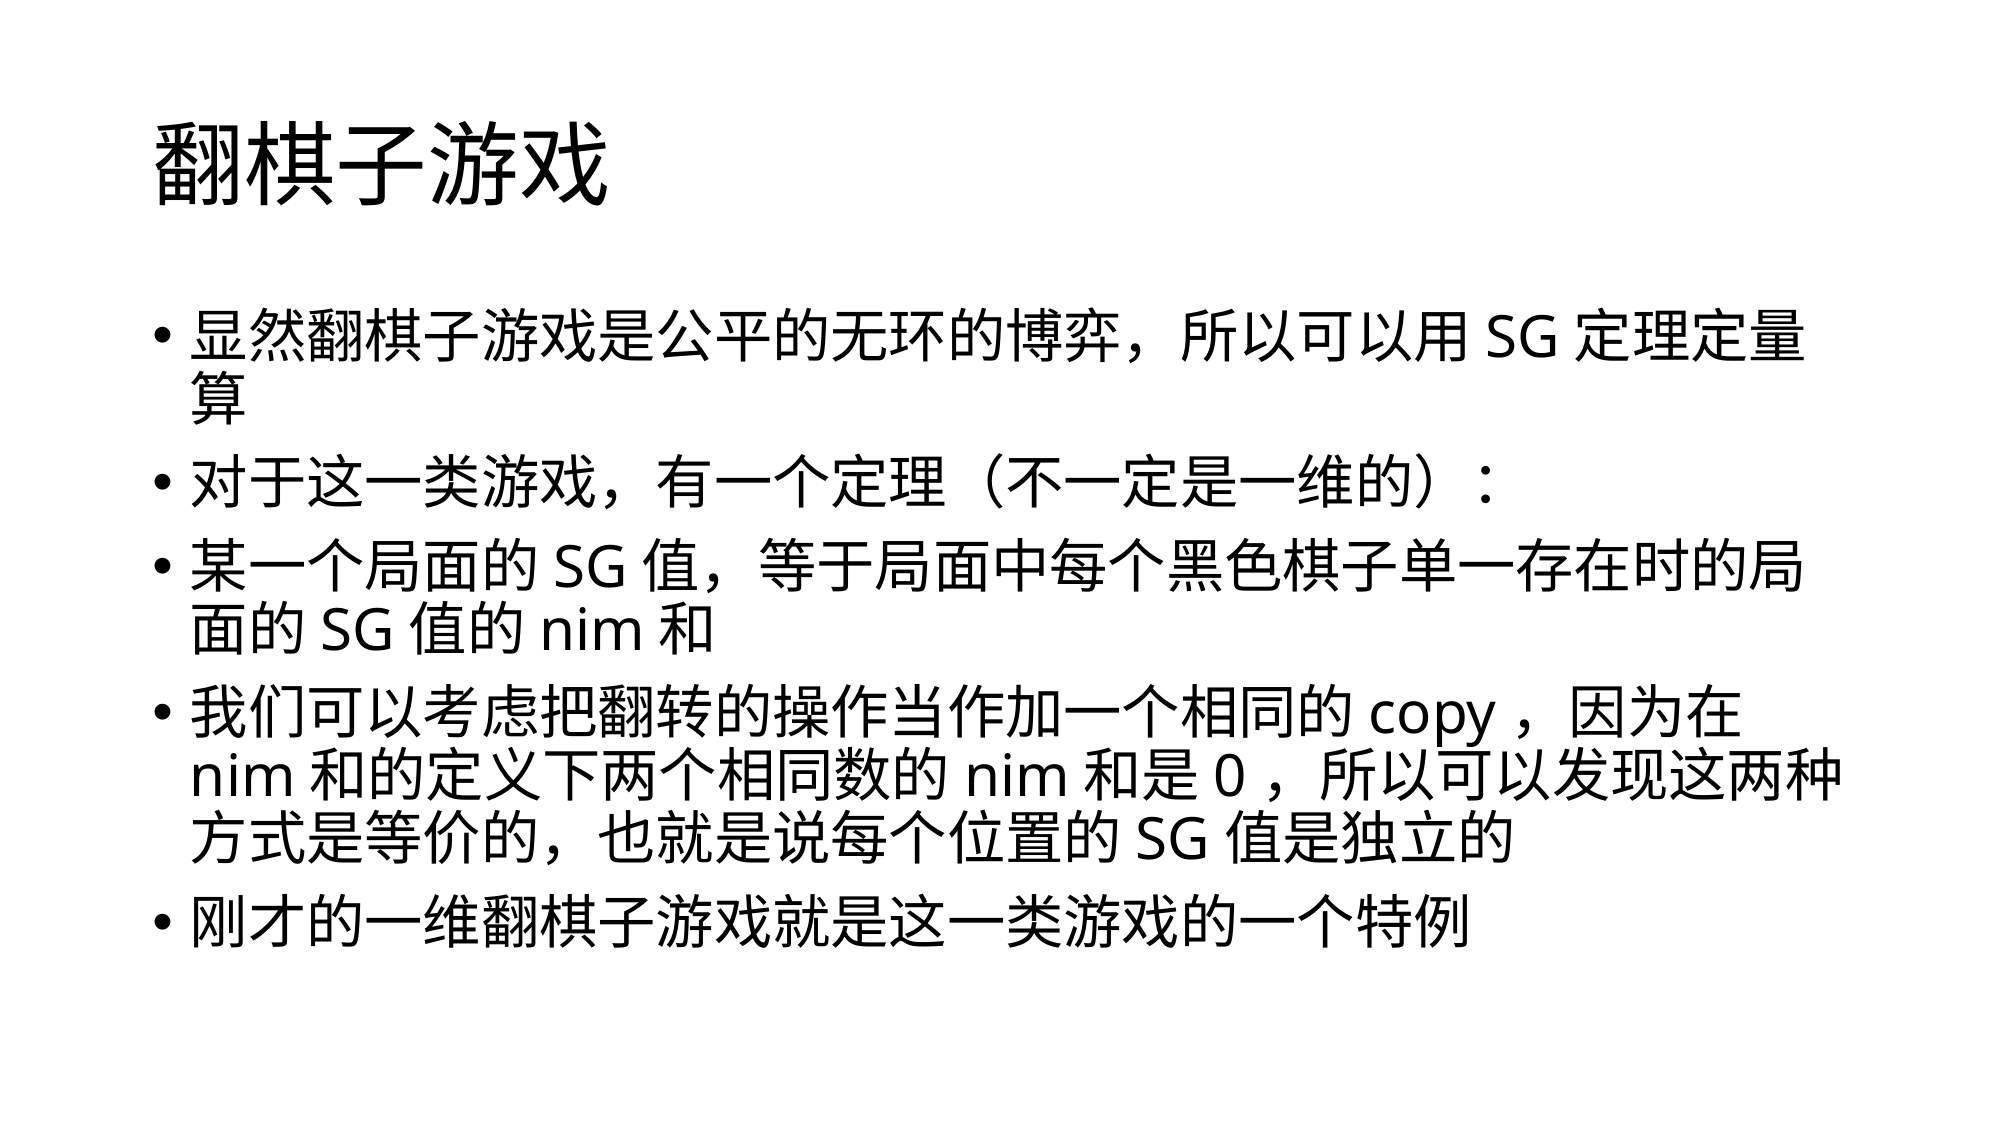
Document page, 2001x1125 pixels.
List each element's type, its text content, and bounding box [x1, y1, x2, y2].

title 翻棋子游戏 [137, 59, 1863, 278]
list 显然翻棋子游戏是公平的无环的博弈，所以可以用SG定理定量算 对于这一类游戏，有一个定理（不一定是一维的）： 某一个局面的SG值，等于局面中每个黑色棋子单一存在时的局面的SG值的nim和 我们可以考虑把翻转的操作当作加一个相同的copy，因为在nim和的定义下两个相同数的nim和是0，所以可以发现这两种方式是等价的，也就是说每个位置的SG值是独立的 刚才的一维翻棋子游戏就是这一类游戏的一个特例 [137, 299, 1863, 1014]
